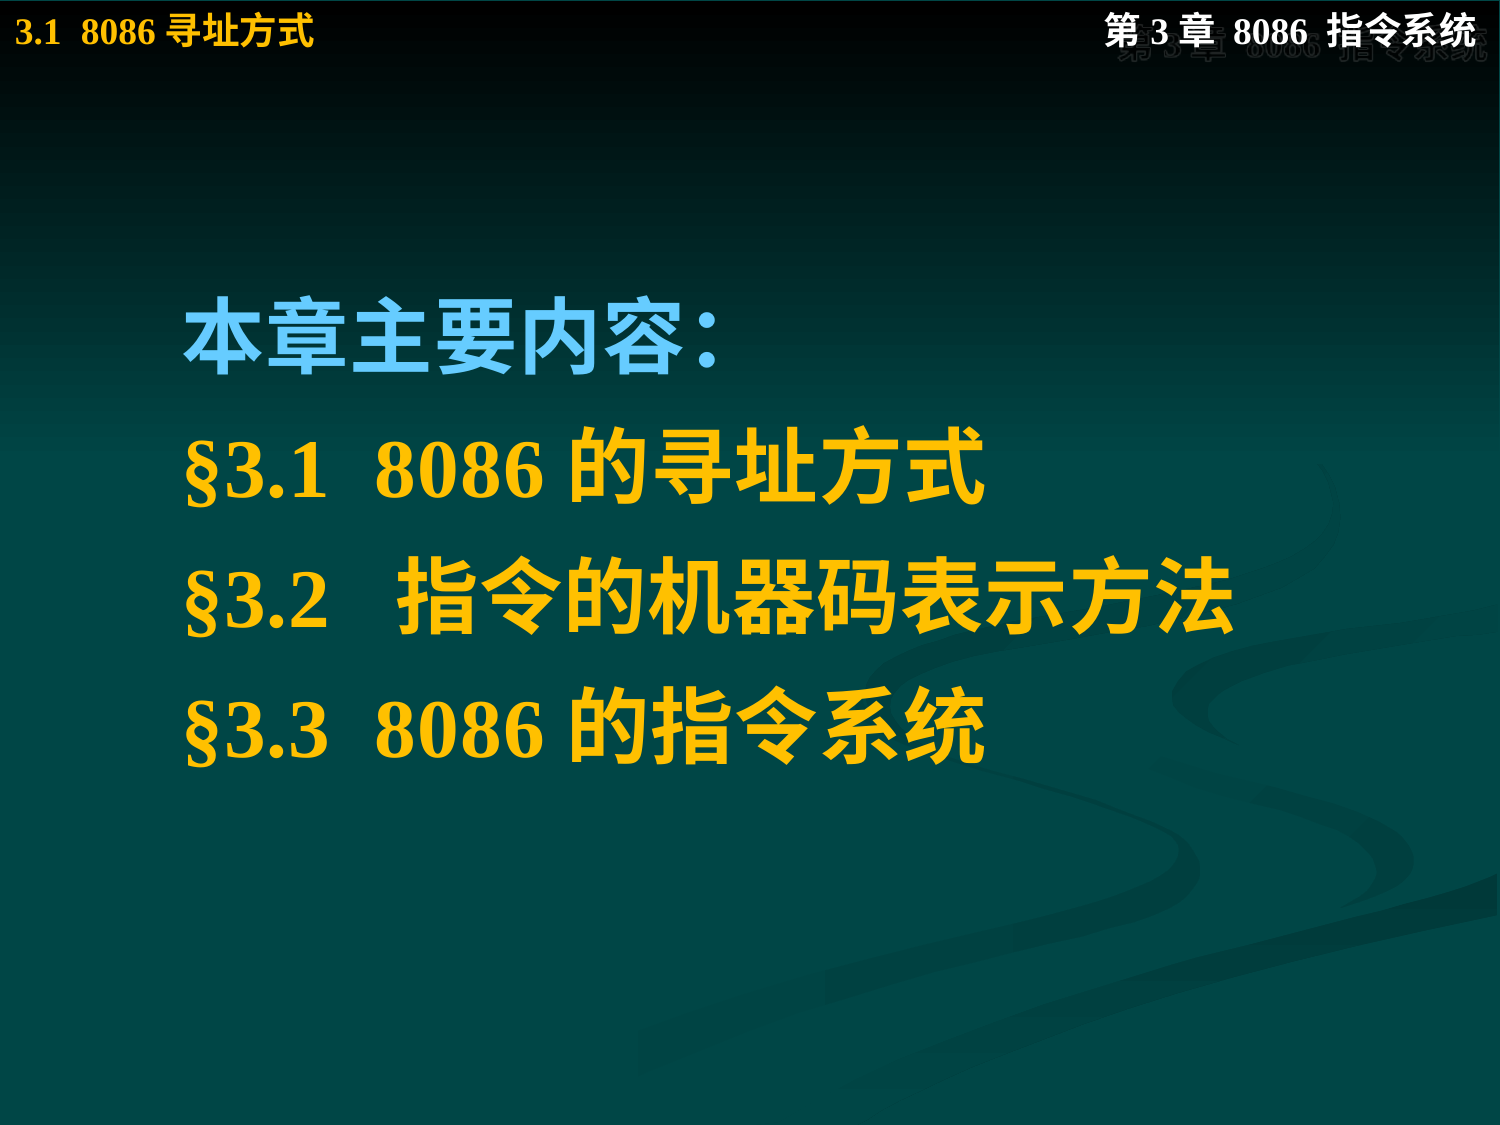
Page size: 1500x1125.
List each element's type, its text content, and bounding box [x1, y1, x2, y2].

text_box 本章主要内容： §3.1 8086的寻址方式 §3.2 指令的机器码表示方法 §3.3 8086的指令系统 [166, 212, 1396, 916]
